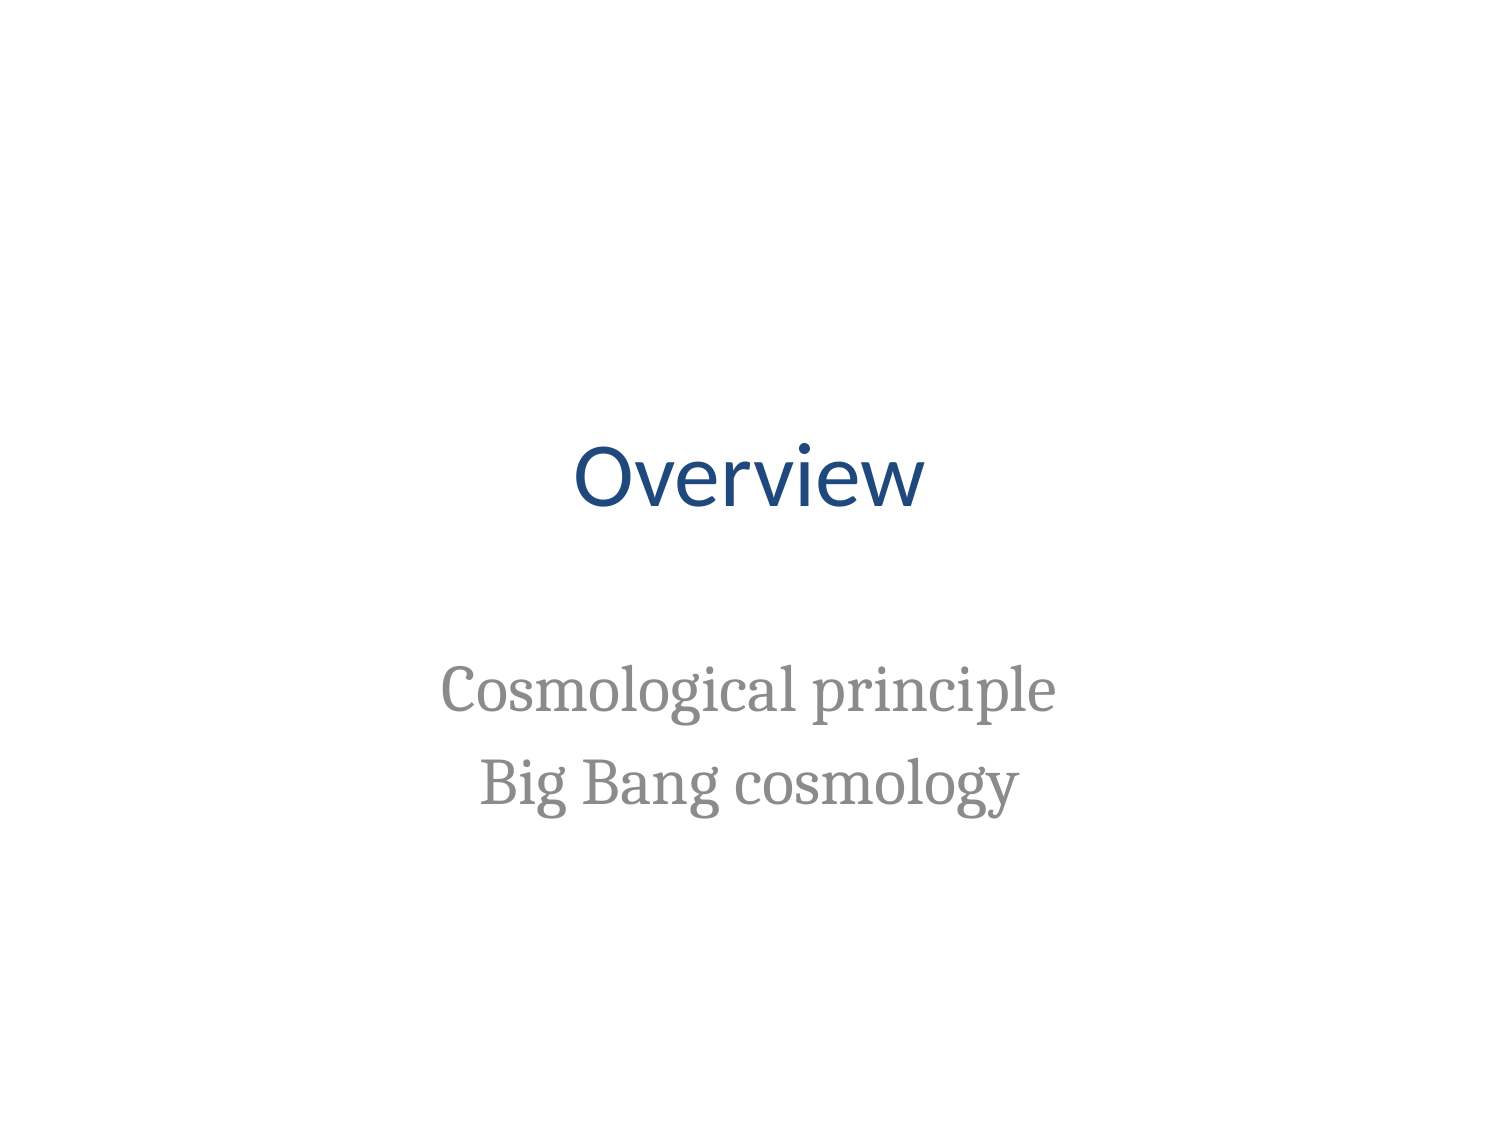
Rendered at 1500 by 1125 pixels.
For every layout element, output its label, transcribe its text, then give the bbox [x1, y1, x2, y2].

title Overview [112, 349, 1388, 591]
subtitle Cosmological principle Big Bang cosmology [225, 637, 1275, 925]
